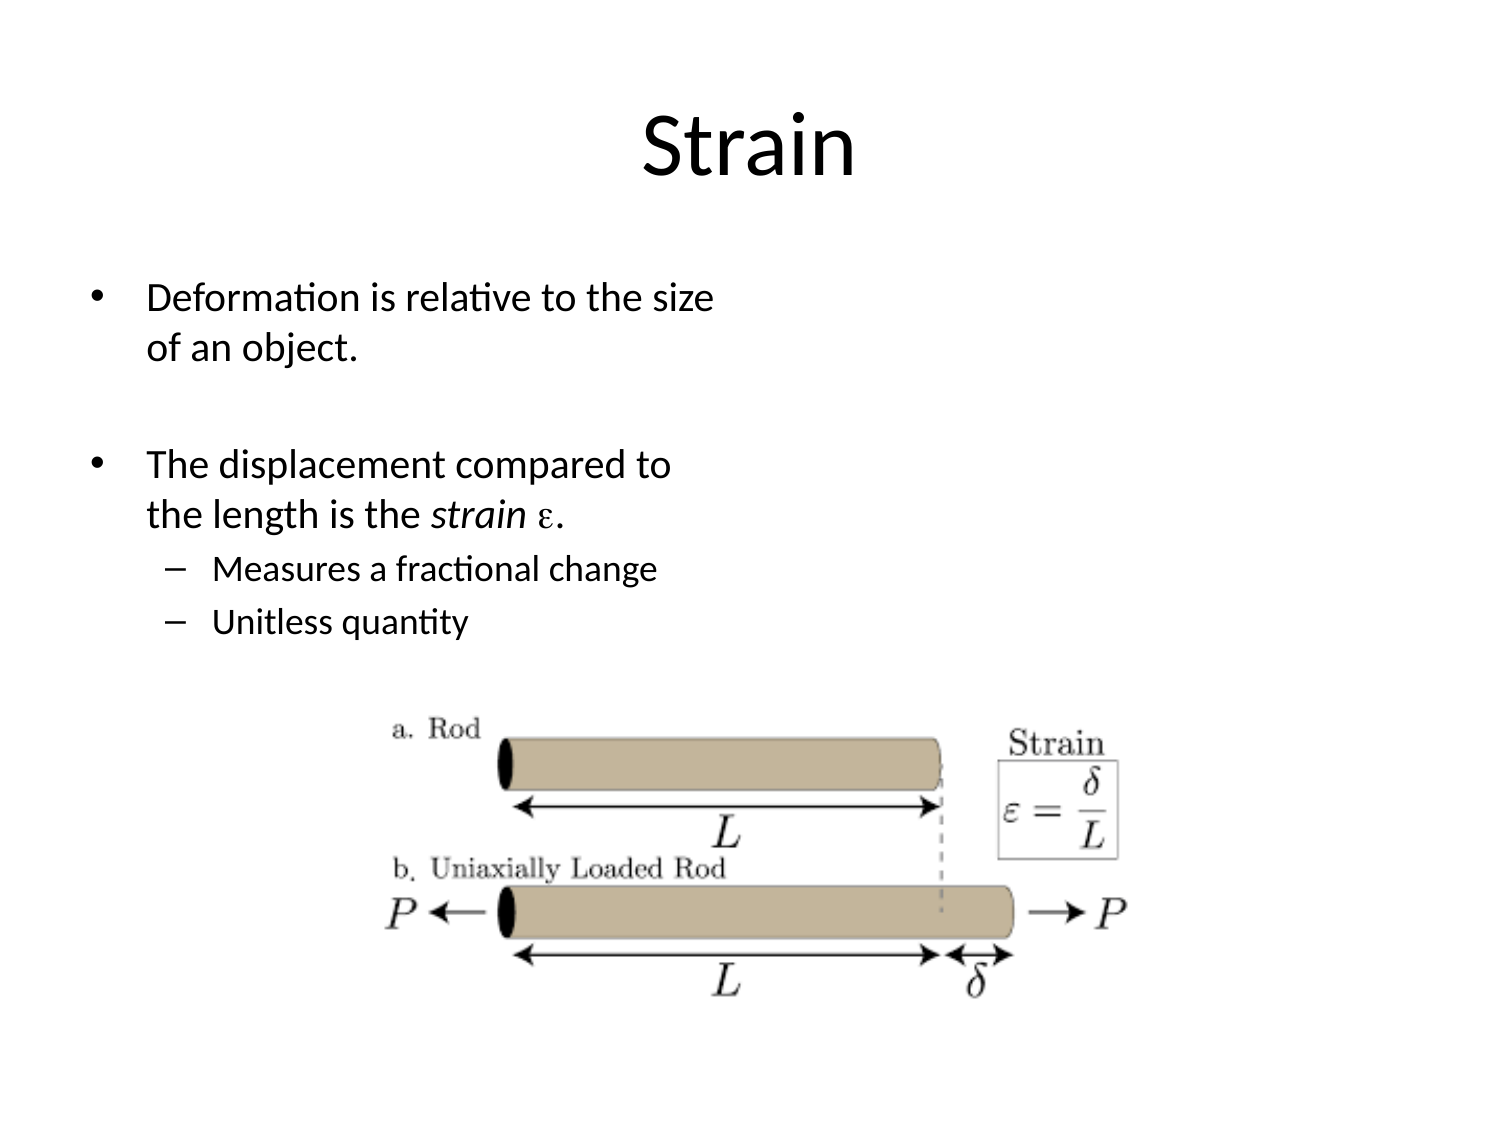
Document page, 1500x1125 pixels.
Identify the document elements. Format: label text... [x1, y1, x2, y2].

picture [381, 712, 1132, 1006]
list Deformation is relative to the size of an object. The displacement compared to the length is the strain e. Measures a fractional change Unitless quantity [74, 262, 738, 1006]
title Strain [74, 44, 1426, 233]
